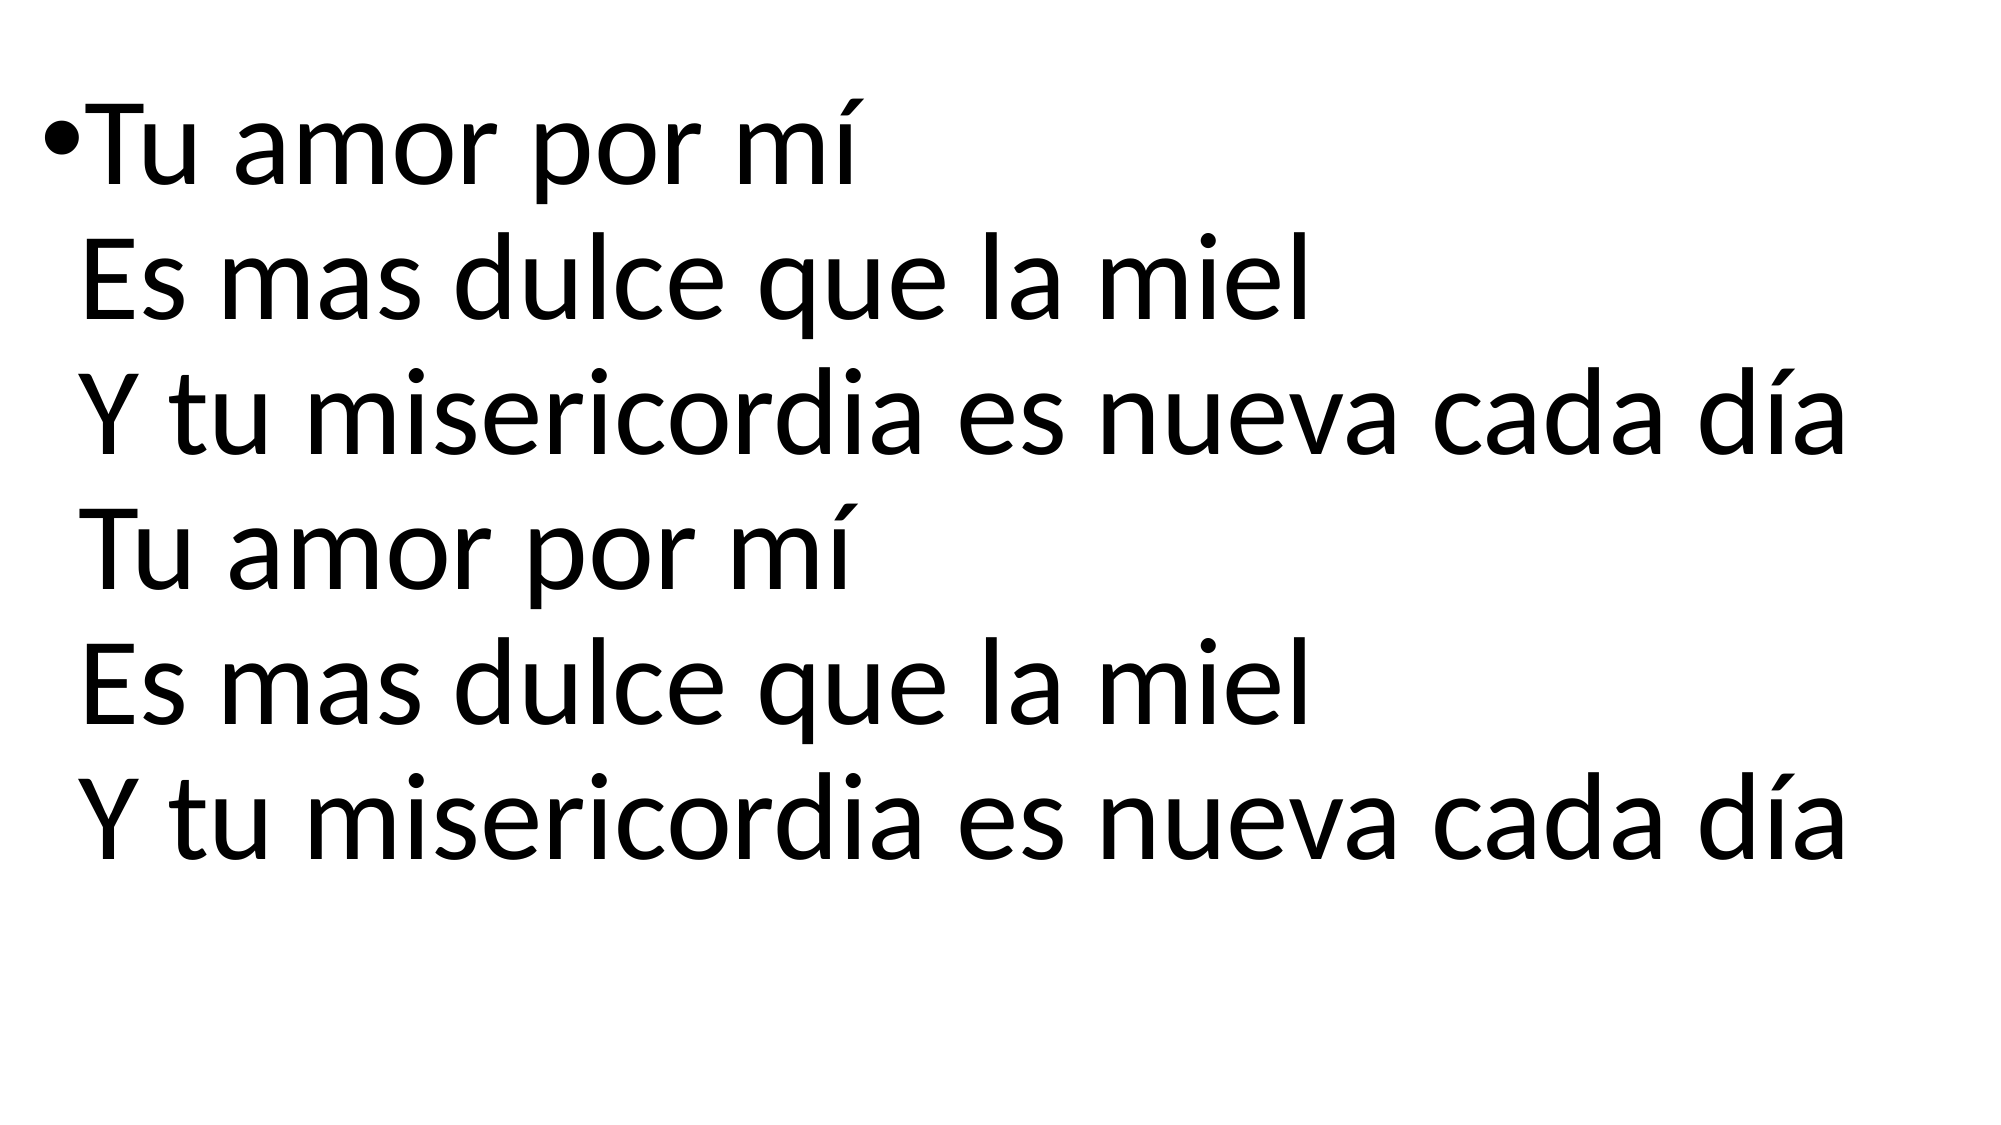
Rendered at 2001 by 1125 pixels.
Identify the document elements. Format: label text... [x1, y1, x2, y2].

list Tu amor por mí Es mas dulce que la miel Y tu misericordia es nueva cada día Tu amor por mí Es mas dulce que la miel Y tu misericordia es nueva cada día [25, 68, 1975, 1044]
